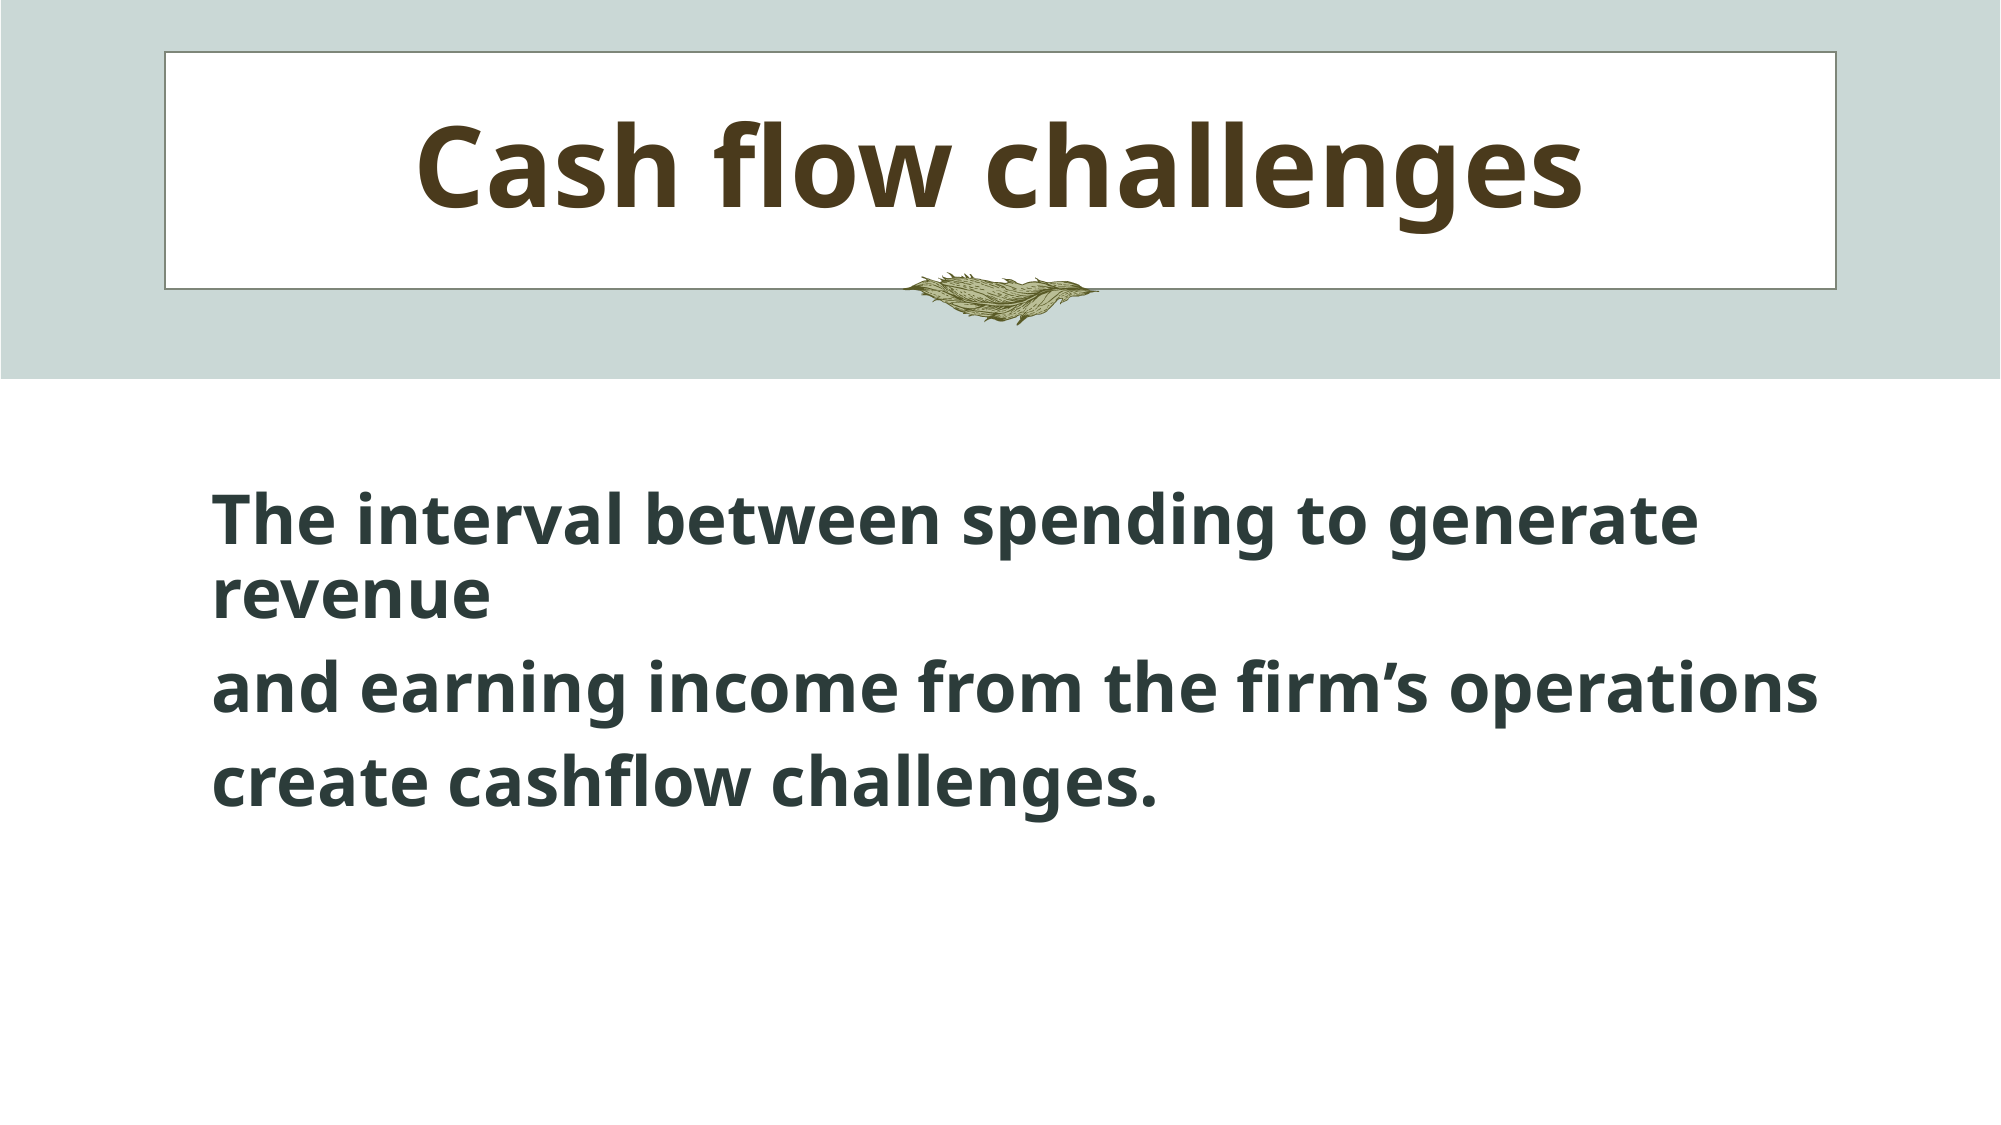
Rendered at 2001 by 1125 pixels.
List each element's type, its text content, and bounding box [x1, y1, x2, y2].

title Cash flow challenges [62, 62, 1938, 280]
picture [901, 280, 1100, 326]
list The interval between spending to generate revenue and earning income from the firm’s operations create cashflow challenges. [196, 477, 1837, 896]
